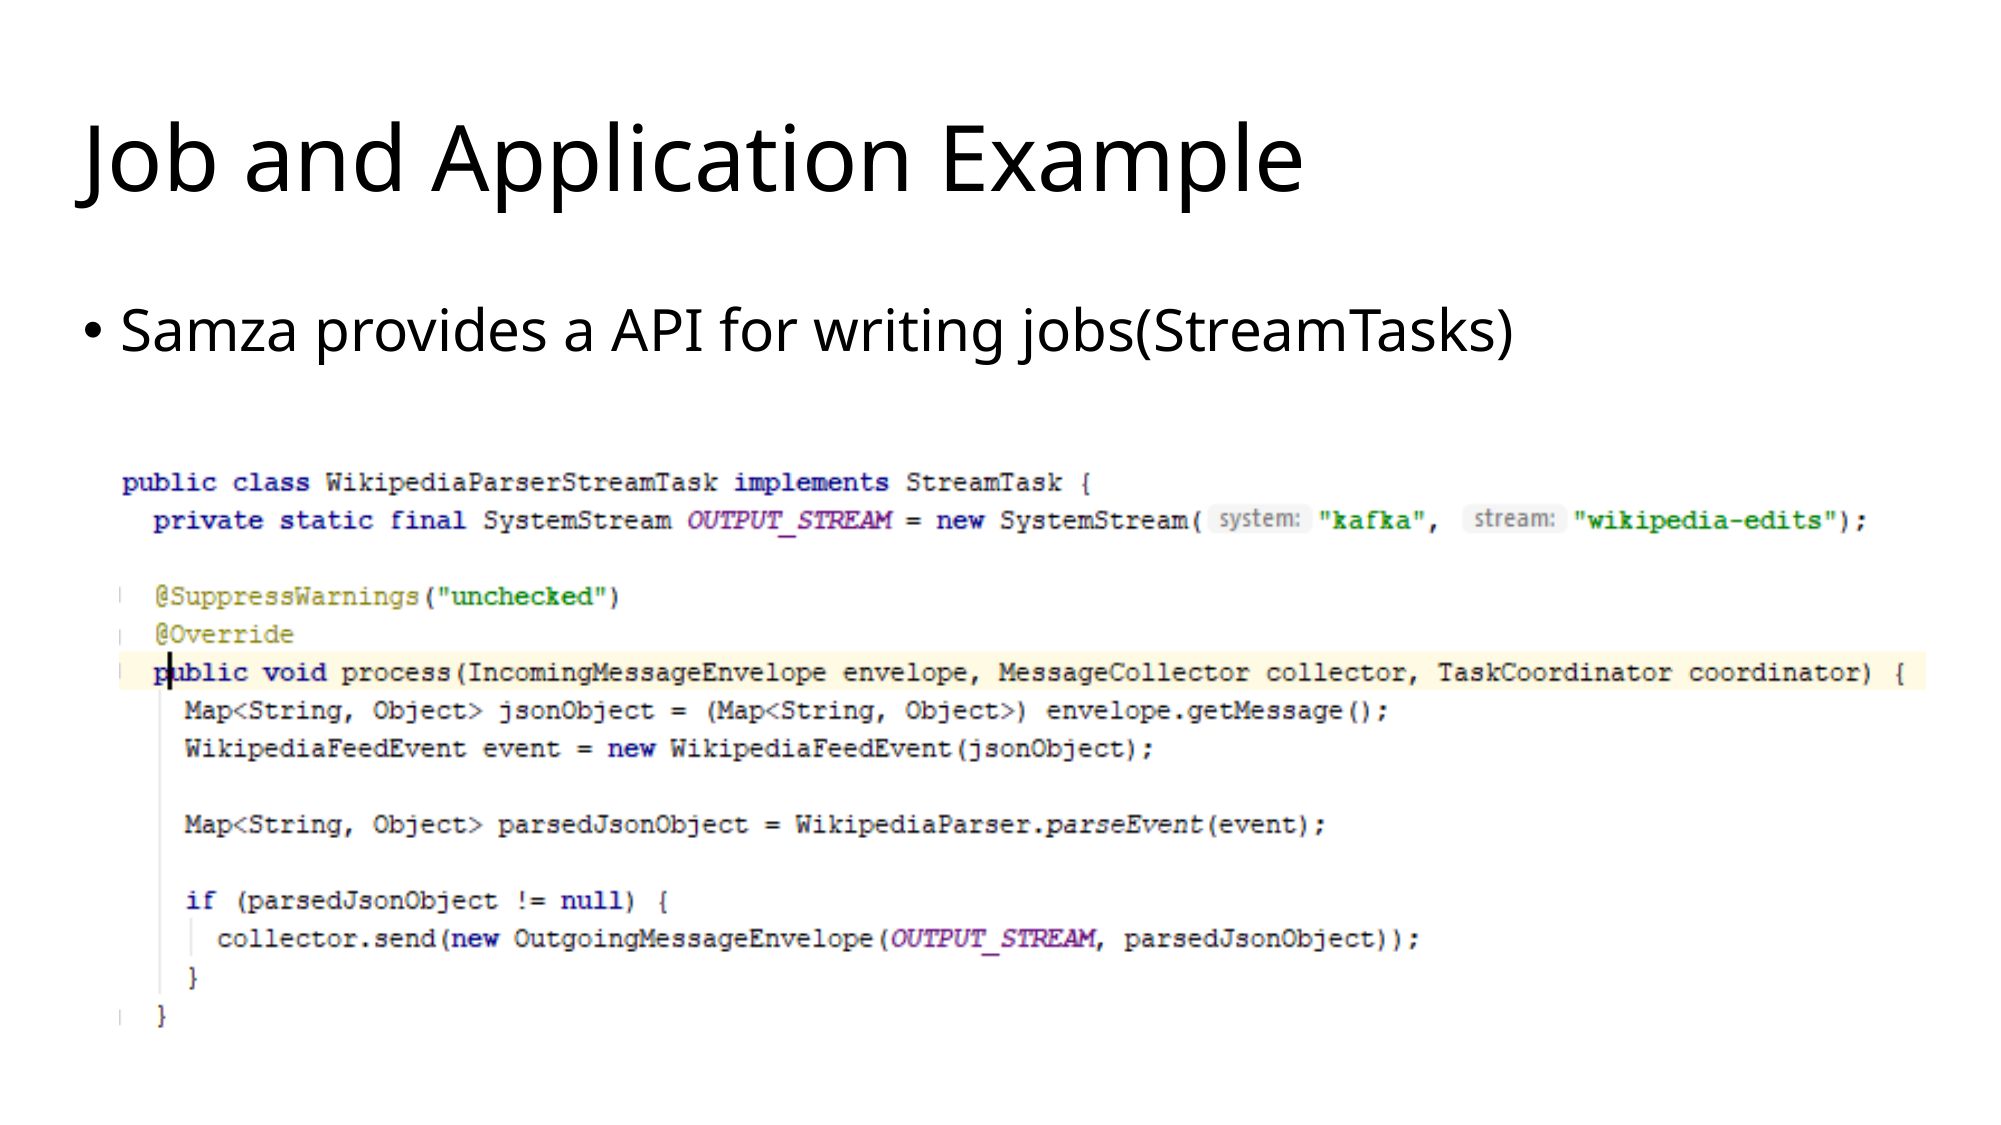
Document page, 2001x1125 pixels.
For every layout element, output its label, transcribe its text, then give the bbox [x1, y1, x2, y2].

title Job and Application Example [67, 53, 1793, 271]
list Samza provides a API for writing jobs(StreamTasks) [67, 294, 1956, 673]
picture [119, 469, 1926, 1037]
